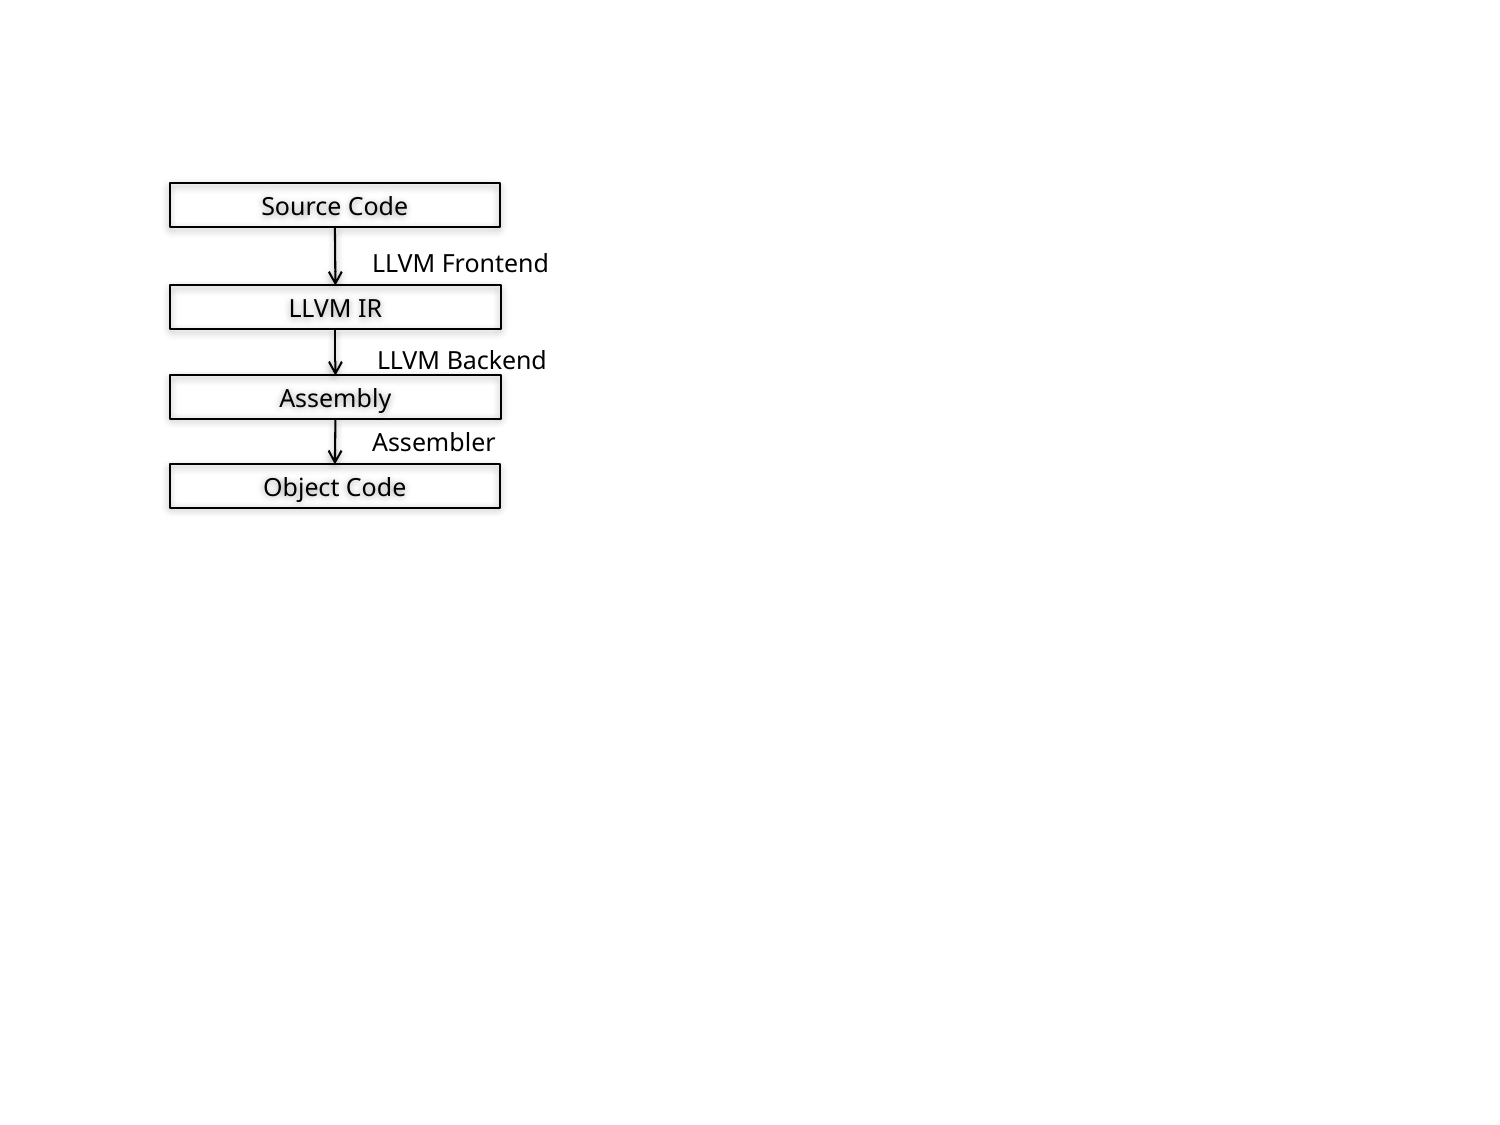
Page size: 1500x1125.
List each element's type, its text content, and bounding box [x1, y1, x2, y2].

text_box Object Code [169, 463, 501, 508]
text_box LLVM IR [169, 285, 501, 330]
text_box Assembly [169, 375, 501, 420]
text_box LLVM Backend [362, 337, 586, 383]
text_box Assembler [357, 418, 586, 464]
text_box Source Code [169, 182, 501, 227]
text_box LLVM Frontend [357, 239, 586, 285]
